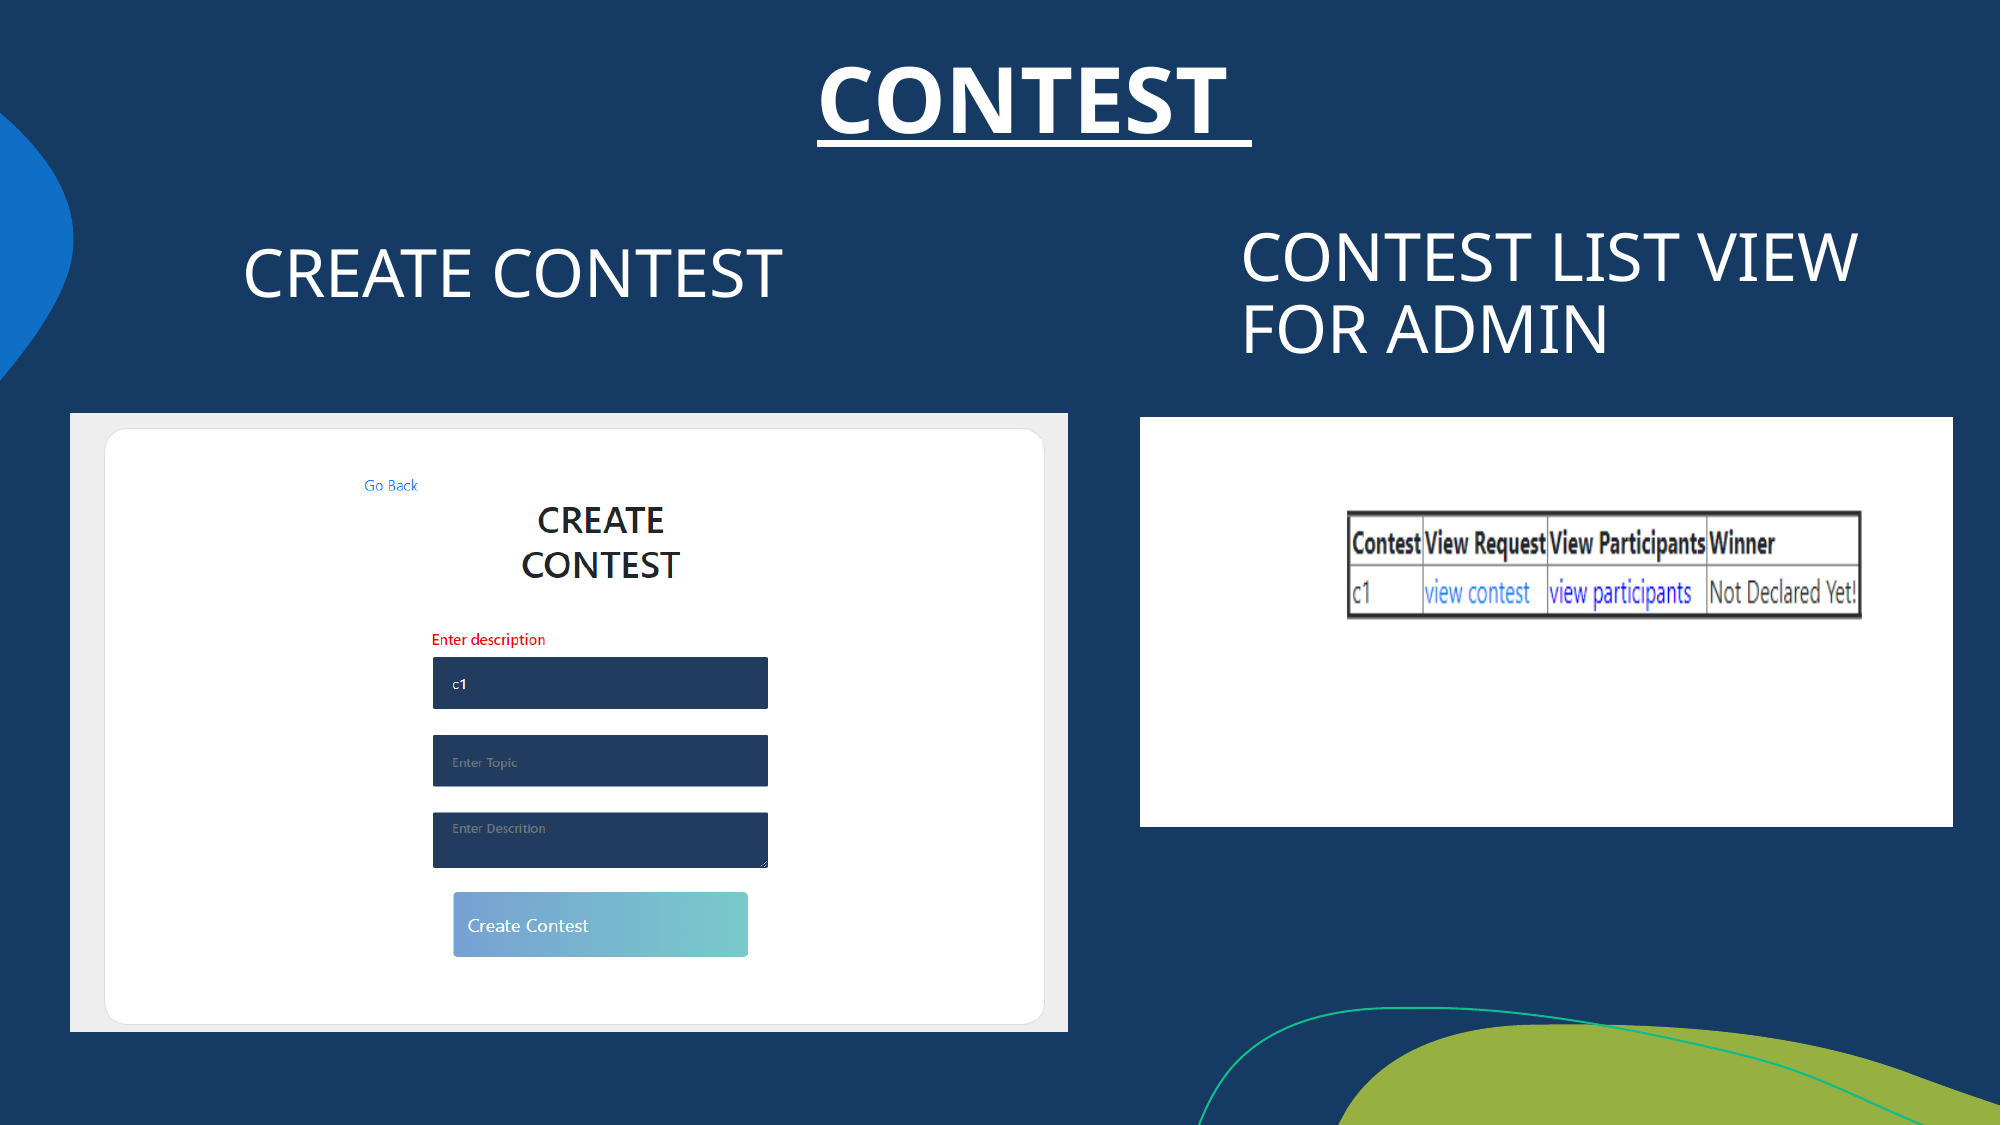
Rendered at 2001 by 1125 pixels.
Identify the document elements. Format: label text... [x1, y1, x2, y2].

text_box CONTEST LIST VIEW FOR ADMIN [1225, 216, 1953, 373]
picture [1140, 417, 1953, 827]
text_box CREATE CONTEST [227, 232, 843, 326]
picture [70, 413, 1068, 1032]
text_box CONTEST [801, 46, 1273, 141]
